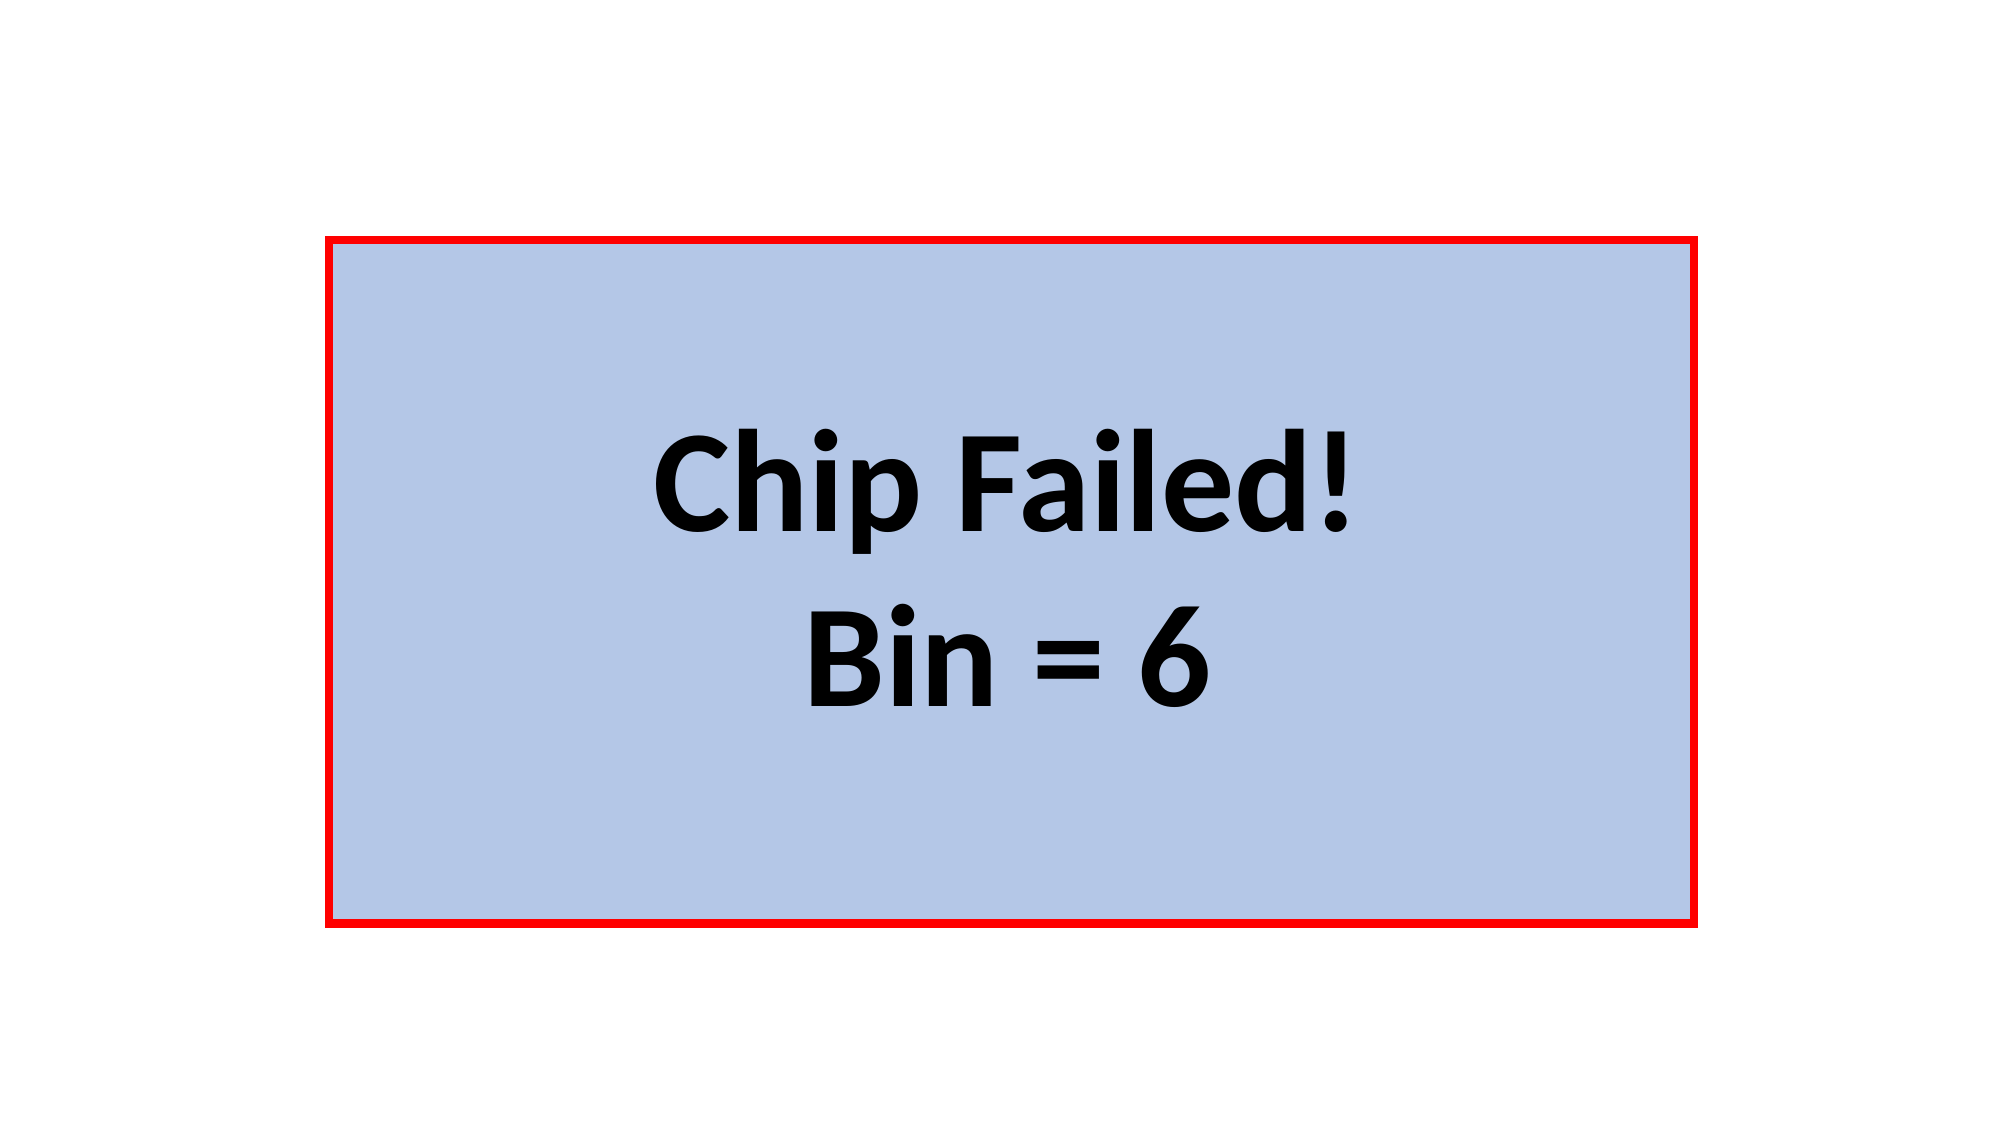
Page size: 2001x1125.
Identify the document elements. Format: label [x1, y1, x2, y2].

text_box [328, 239, 1695, 924]
